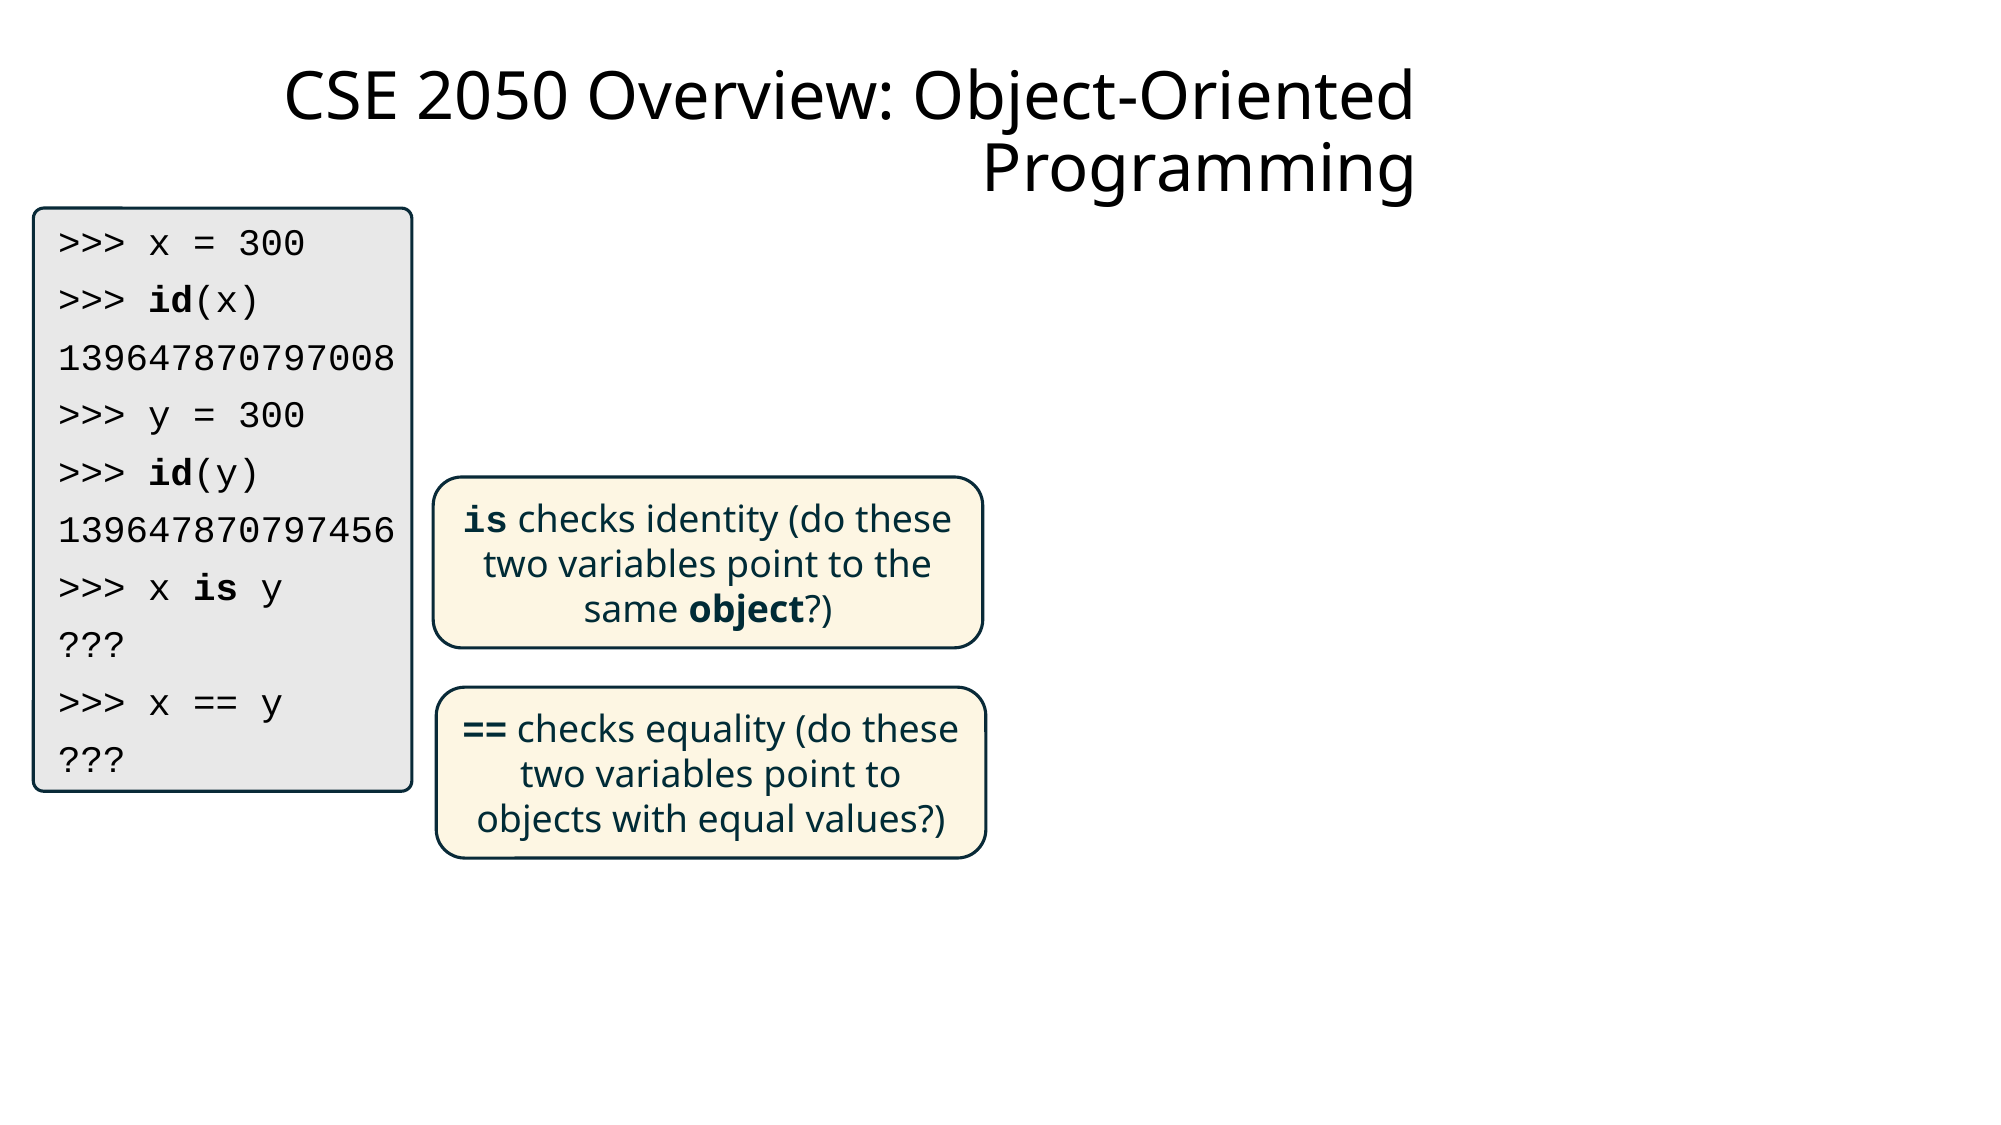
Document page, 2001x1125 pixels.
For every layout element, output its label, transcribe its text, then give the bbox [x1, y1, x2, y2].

text_box == checks equality (do these two variables point to objects with equal values?) [434, 685, 988, 860]
text_box is checks identity (do these two variables point to the same object?) [431, 475, 985, 650]
text_box >>> x = 300 >>> id(x) 139647870797008 >>> y = 300 >>> id(y) 139647870797456 >>> x is y ??? >>> x == y ??? [43, 210, 440, 788]
title CSE 2050 Overview: Object-Oriented Programming [20, 25, 1434, 243]
text_box [31, 206, 411, 793]
